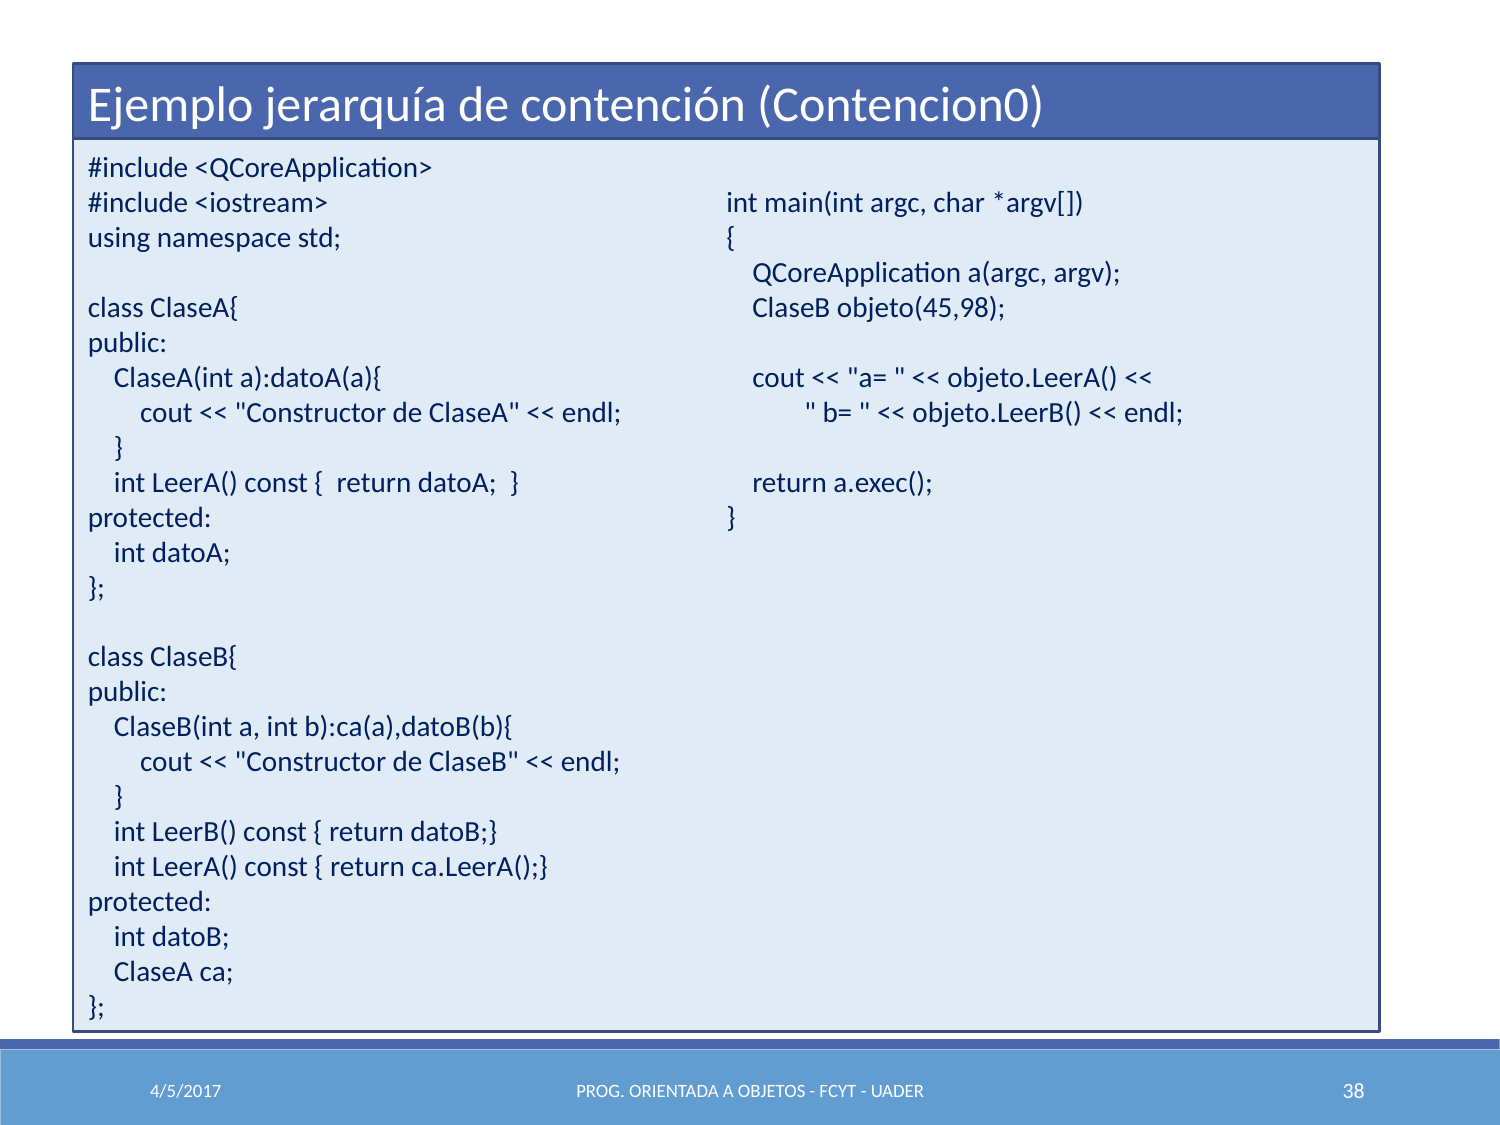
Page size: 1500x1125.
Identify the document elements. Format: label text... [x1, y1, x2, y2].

slide_number 38 [1218, 1059, 1380, 1120]
footer Prog. Orientada a Objetos - FCyT - UADER [453, 1059, 1047, 1120]
text_box #include <QCoreApplication> #include <iostream> using namespace std; class ClaseA{ public: ClaseA(int a):datoA(a){ cout << "Constructor de ClaseA" << endl; } int LeerA() const { return datoA; } protected: int datoA; }; class ClaseB{ public: ClaseB(int a, int b):ca(a),datoB(b){ cout << "Constructor de ClaseB" << endl; } int LeerB() const { return datoB;} int LeerA() const { return ca.LeerA();} protected: int datoB; ClaseA ca; }; int main(int argc, char *argv[]) { QCoreApplication a(argc, argv); ClaseB objeto(45,98); cout << "a= " << objeto.LeerA() << " b= " << objeto.LeerB() << endl; return a.exec(); } [72, 137, 1381, 1033]
text_box Ejemplo jerarquía de contención (Contencion0) [72, 62, 1381, 137]
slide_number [135, 1059, 440, 1120]
